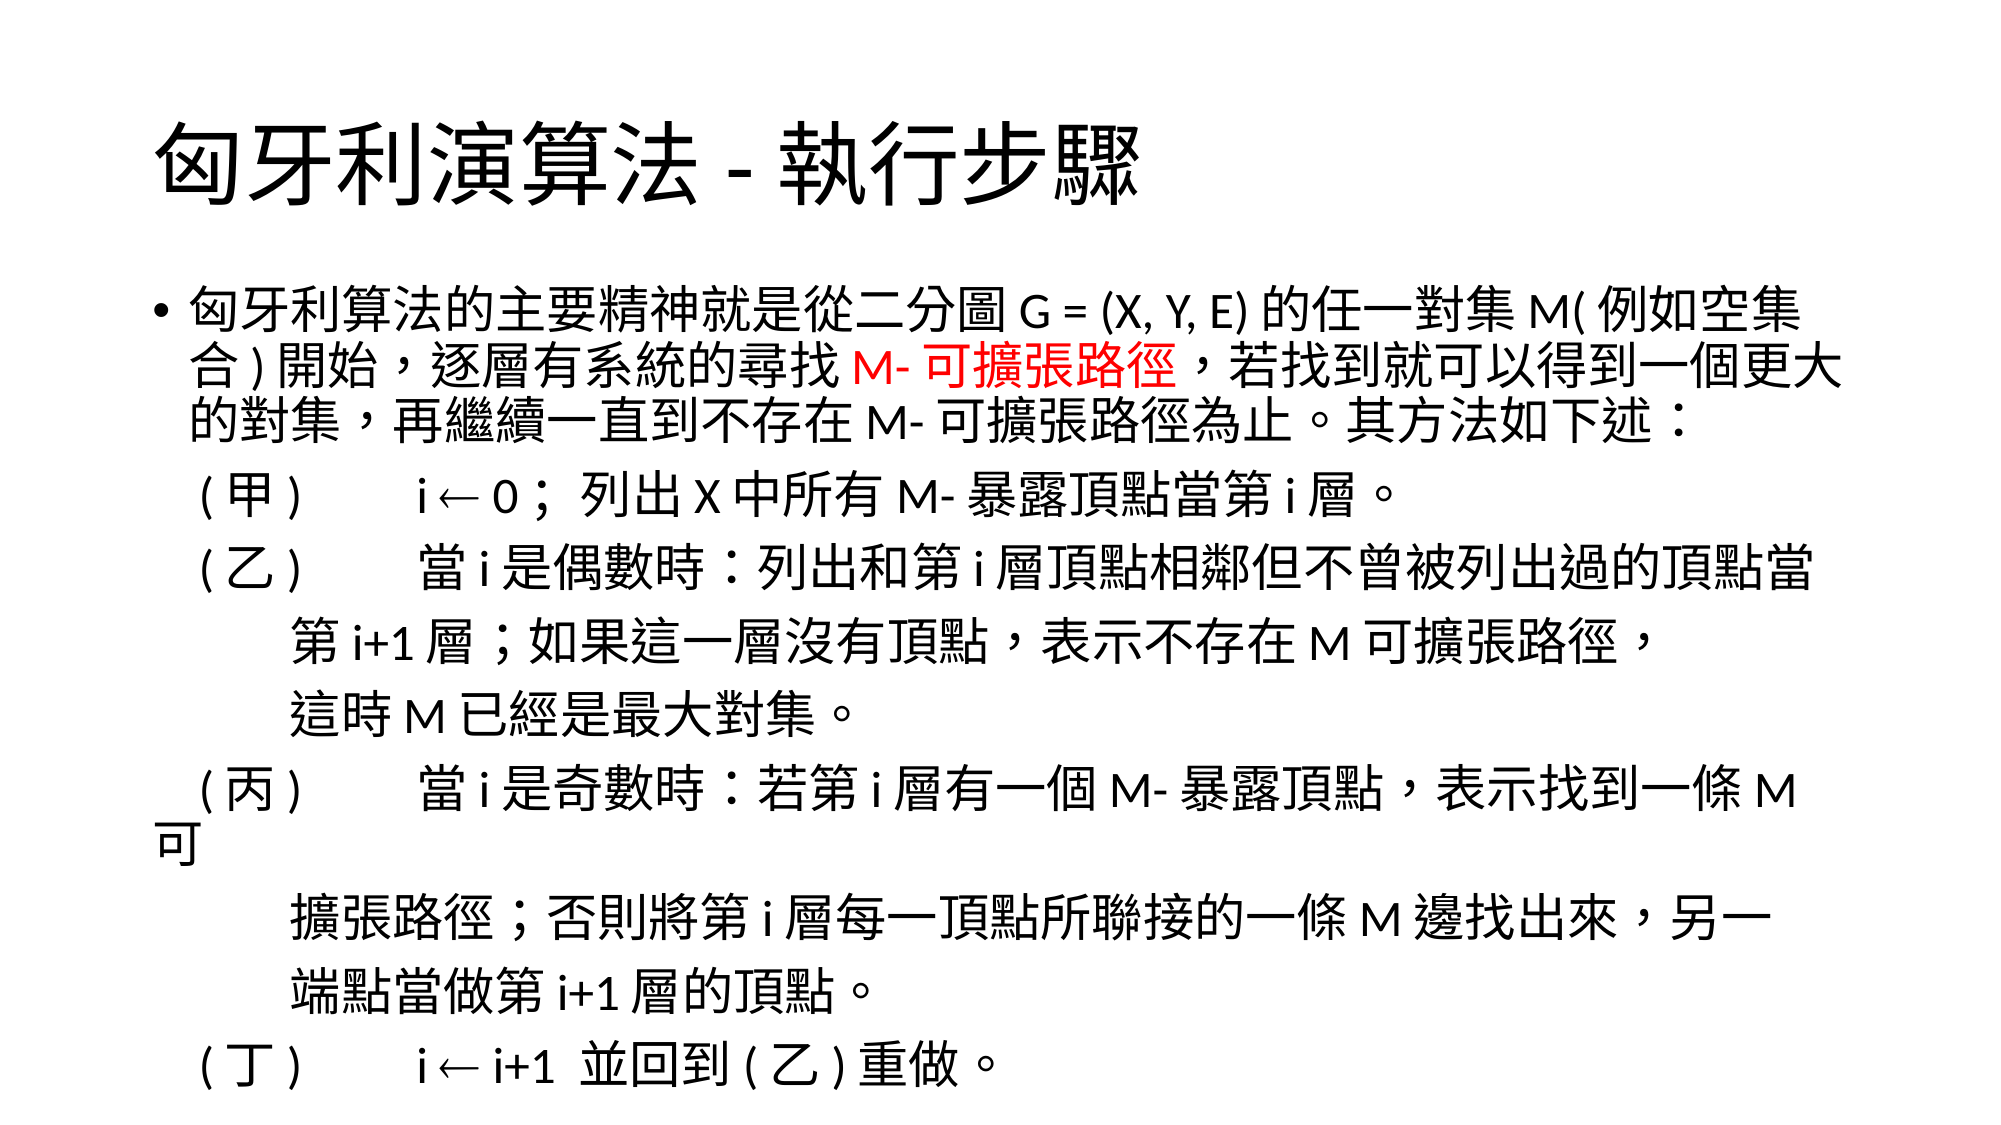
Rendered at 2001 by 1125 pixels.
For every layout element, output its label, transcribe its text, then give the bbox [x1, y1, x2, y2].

list 匈牙利算法的主要精神就是從二分圖G = (X, Y, E)的任一對集M(例如空集合)開始，逐層有系統的尋找M-可擴張路徑，若找到就可以得到一個更大的對集，再繼續一直到不存在M-可擴張路徑為止。其方法如下述： (甲) i  0；列出X中所有M-暴露頂點當第i層。 (乙) 當i是偶數時：列出和第i層頂點相鄰但不曾被列出過的頂點當 第i+1層；如果這一層沒有頂點，表示不存在M可擴張路徑， 這時M已經是最大對集。 (丙) 當i是奇數時：若第i層有一個M-暴露頂點，表示找到一條M可 擴張路徑；否則將第i層每一頂點所聯接的一條M邊找出來，另一 端點當做第i+1層的頂點。 (丁) i  i+1 並回到(乙)重做。 [137, 277, 1863, 1125]
title 匈牙利演算法-執行步驟 [137, 59, 1863, 277]
